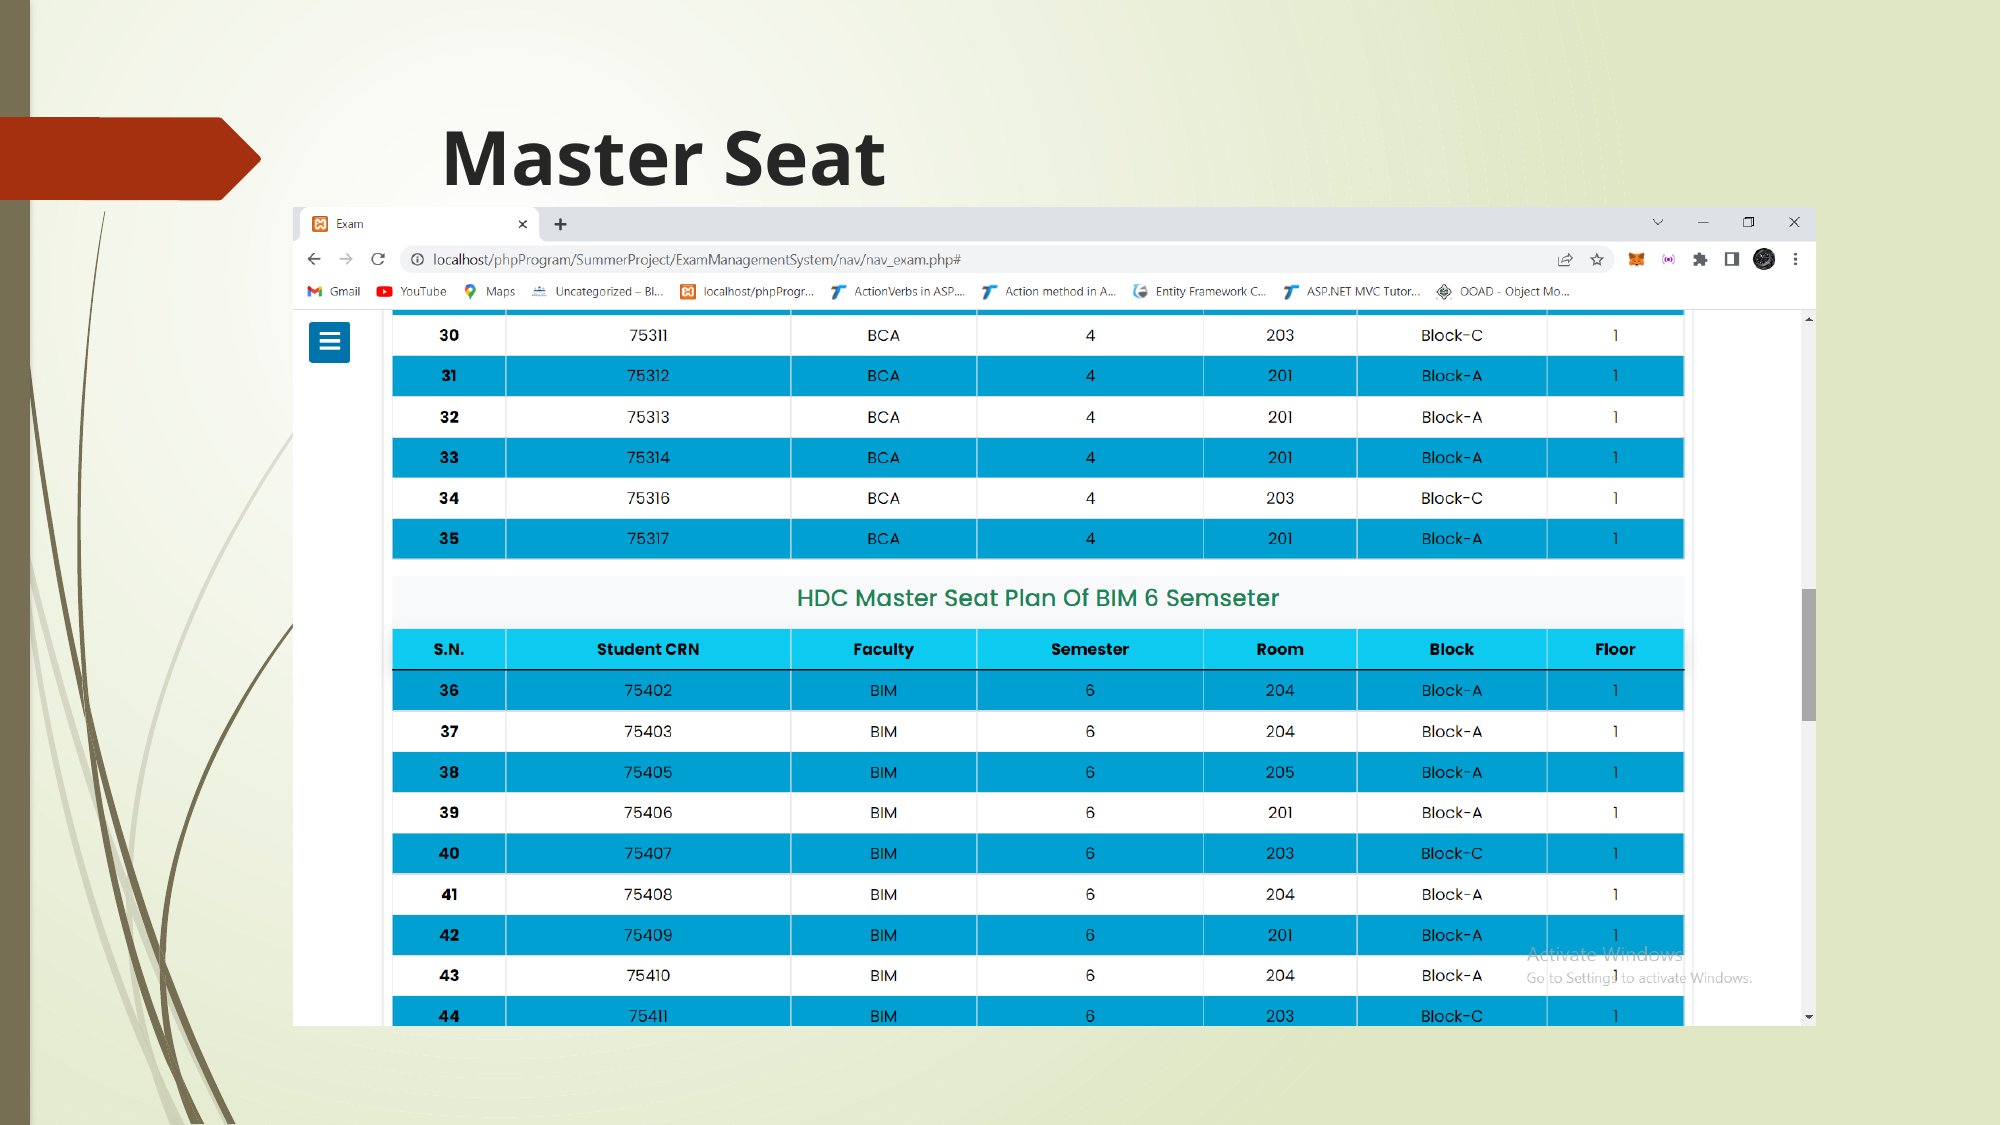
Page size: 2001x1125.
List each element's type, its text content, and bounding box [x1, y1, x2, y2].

title Master Seat [425, 102, 1888, 313]
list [292, 207, 1817, 1027]
